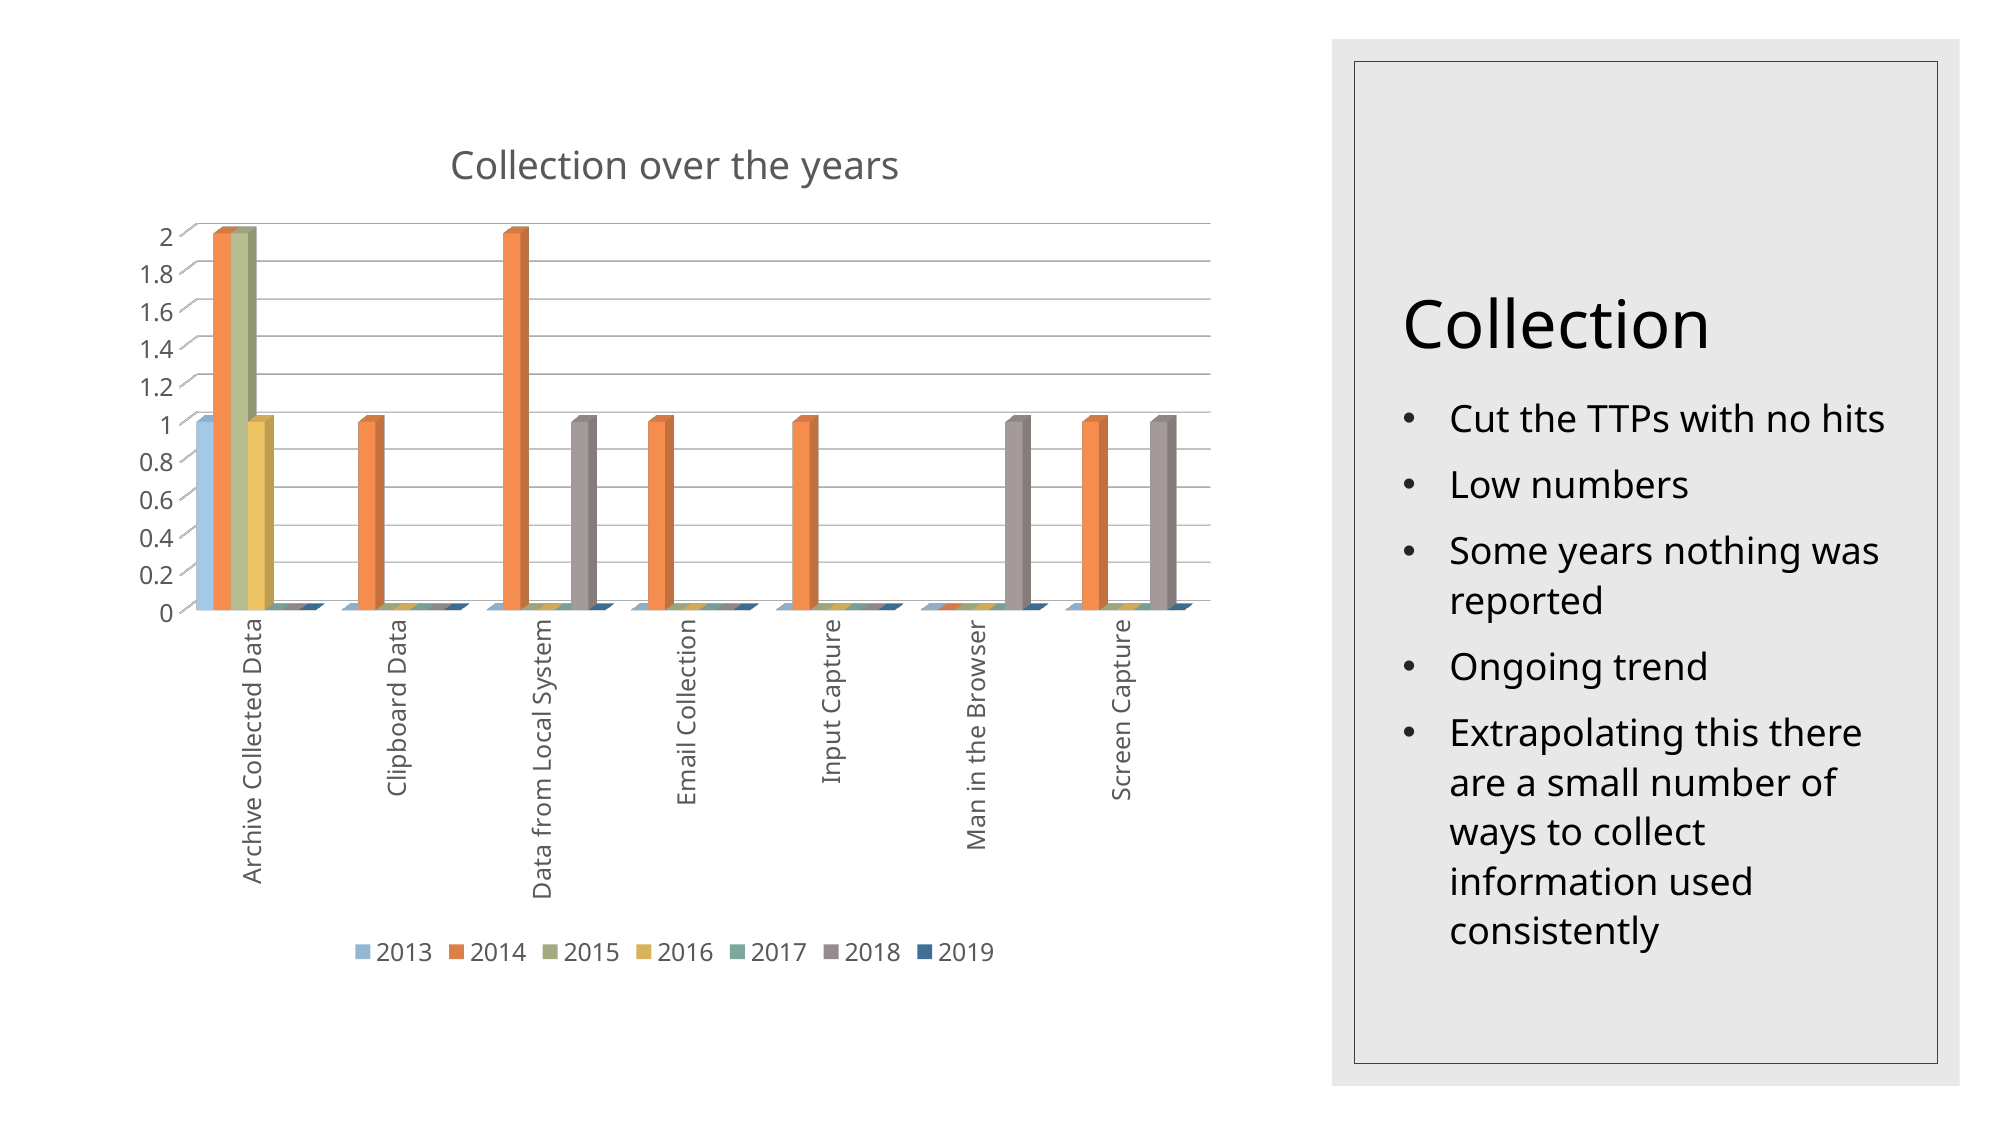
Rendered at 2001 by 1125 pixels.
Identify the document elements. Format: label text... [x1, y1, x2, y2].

list Cut the TTPs with no hits Low numbers Some years nothing was reported Ongoing trend Extrapolating this there are a small number of ways to collect information used consistently [1387, 383, 1907, 975]
title Collection [1387, 99, 1907, 370]
chart [112, 99, 1238, 975]
